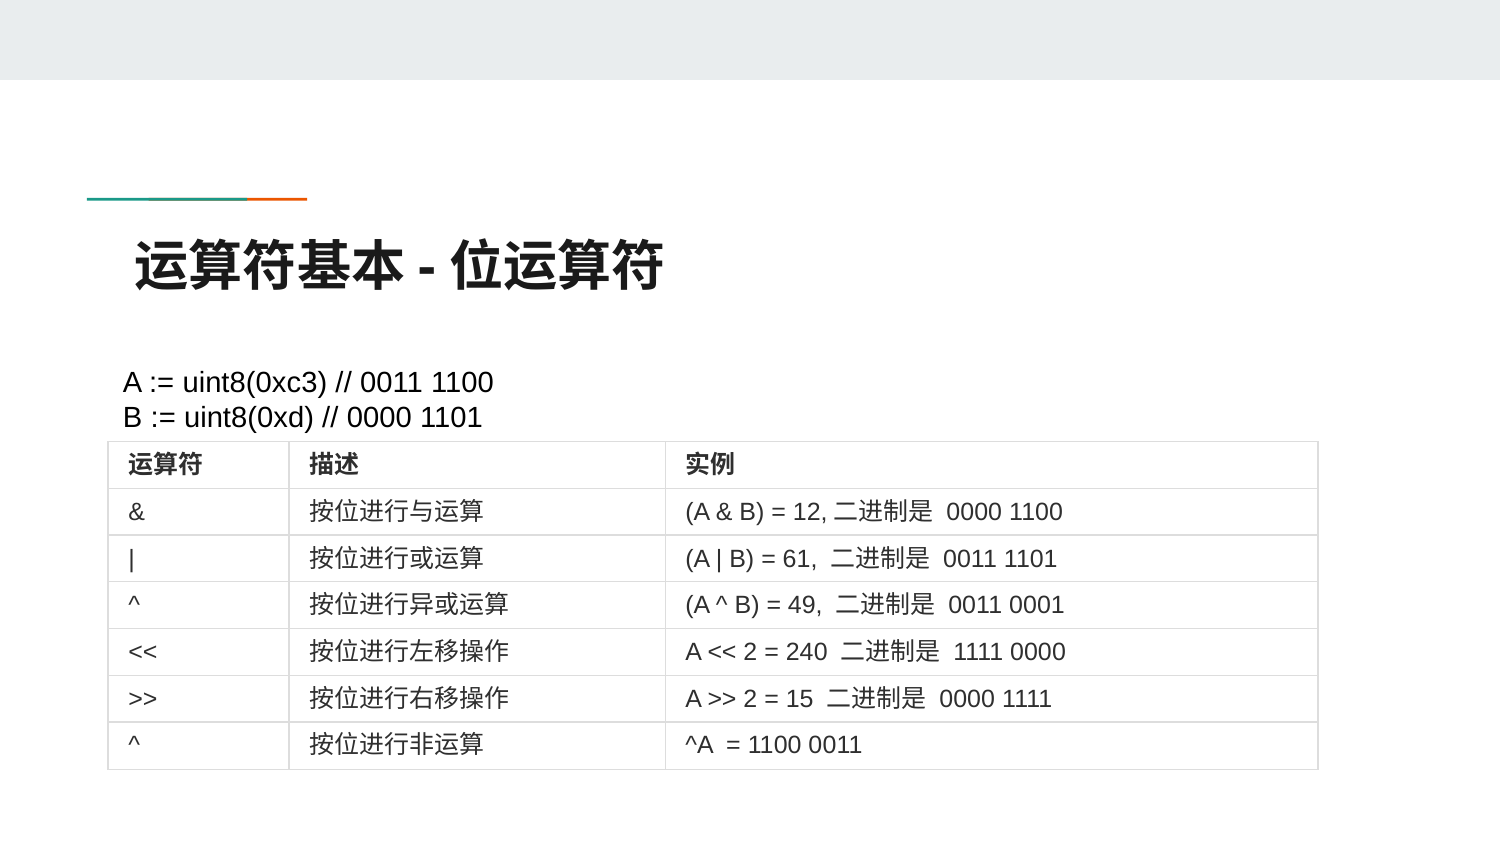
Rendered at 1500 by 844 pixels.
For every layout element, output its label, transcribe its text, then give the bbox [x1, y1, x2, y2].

table_cell (A ^ B) = 49, 二进制是 0011 0001 [666, 582, 1317, 628]
table_header 运算符 [109, 442, 288, 488]
table_cell ^A = 1100 0011 [666, 723, 1317, 769]
table_cell A >> 2 = 15 二进制是 0000 1111 [666, 676, 1317, 721]
table_cell 按位进行与运算 [290, 489, 665, 534]
title 运算符基本-位运算符 [119, 216, 1381, 305]
table_cell | [109, 536, 288, 581]
table_cell 按位进行或运算 [290, 536, 665, 581]
table_cell (A | B) = 61, 二进制是 0011 1101 [666, 536, 1317, 581]
table_cell 按位进行左移操作 [290, 629, 665, 675]
table_cell A << 2 = 240 二进制是 1111 0000 [666, 629, 1317, 675]
table_cell 按位进行非运算 [290, 723, 665, 769]
table_cell ^ [109, 582, 288, 628]
table_cell 按位进行异或运算 [290, 582, 665, 628]
text_box A := uint8(0xc3) // 0011 1100 B := uint8(0xd) // 0000 1101 [108, 348, 710, 419]
table_header 描述 [290, 442, 665, 488]
table_cell (A & B) = 12,二进制是 0000 1100 [666, 489, 1317, 534]
table_cell ^ [109, 723, 288, 769]
table_cell << [109, 629, 288, 675]
table_cell >> [109, 676, 288, 721]
table_header 实例 [666, 442, 1317, 488]
table_cell 按位进行右移操作 [290, 676, 665, 721]
table_cell & [109, 489, 288, 534]
